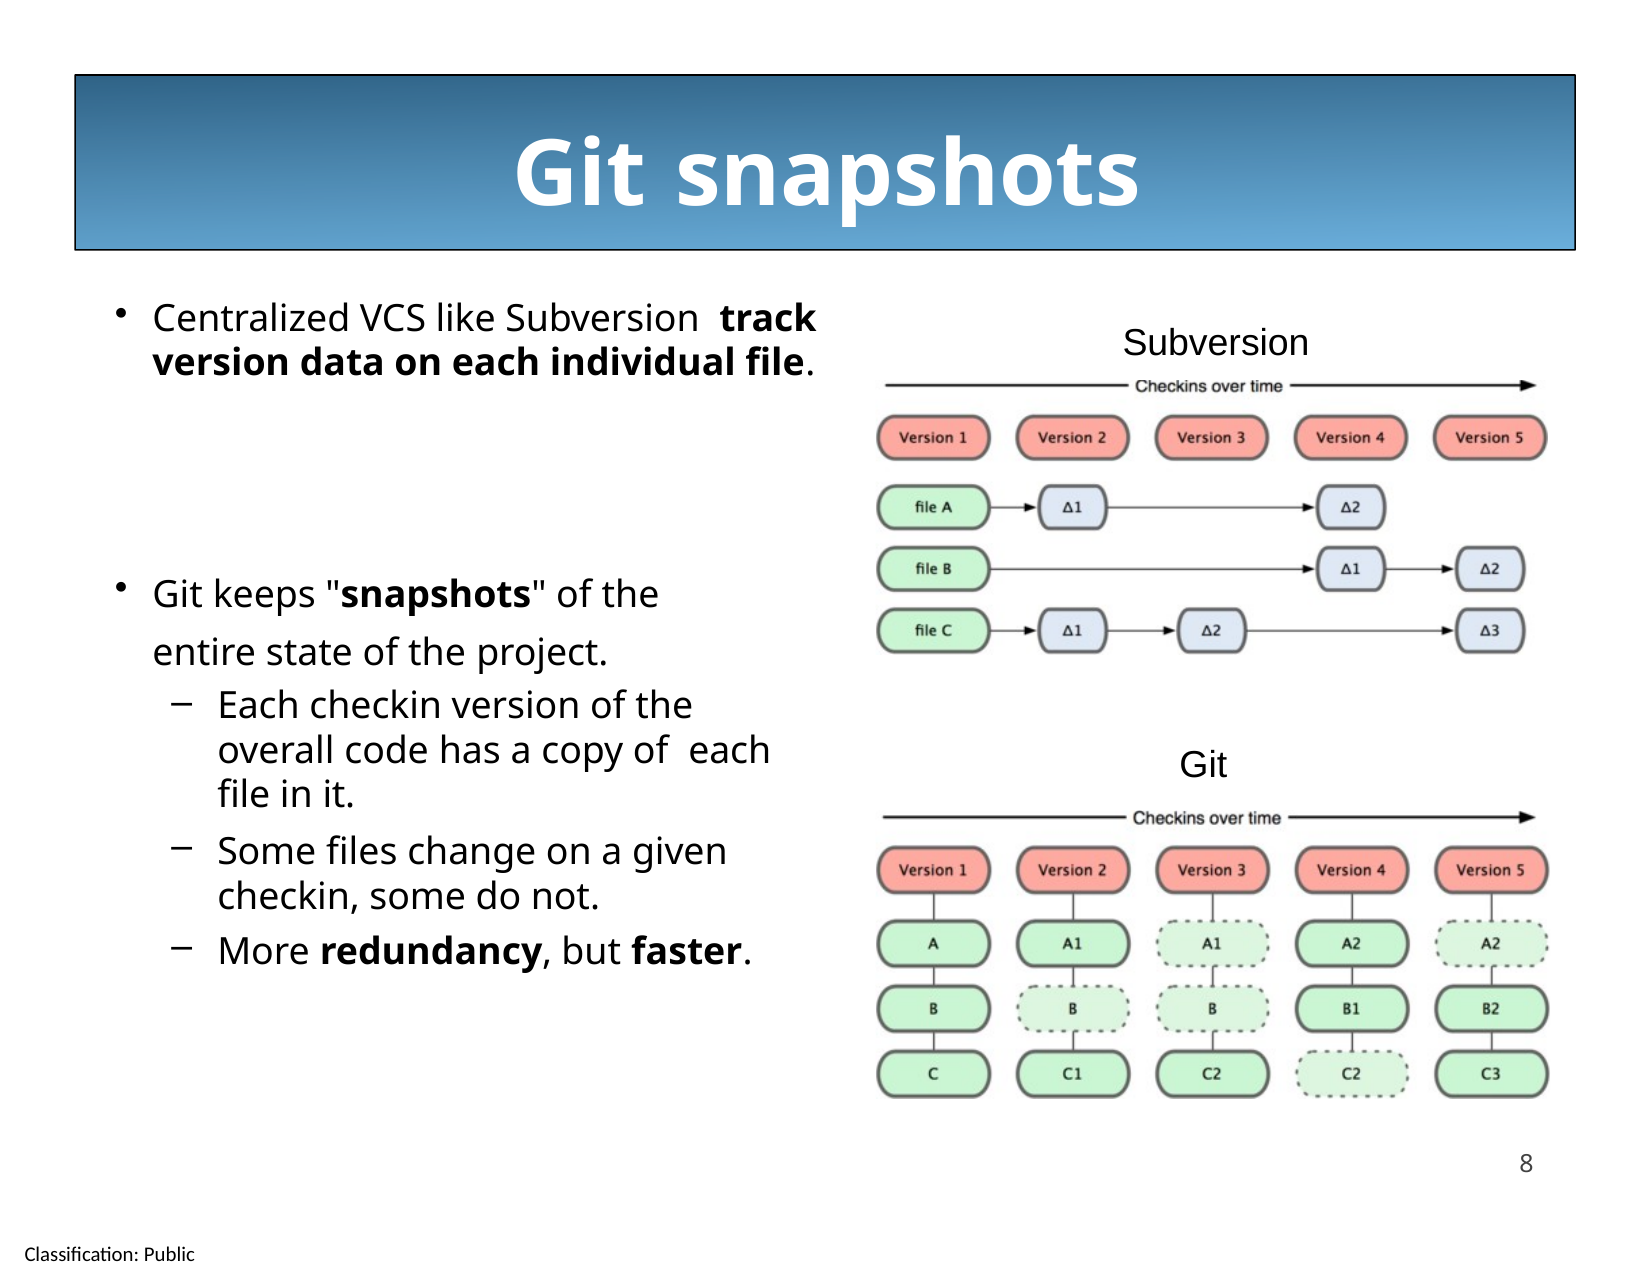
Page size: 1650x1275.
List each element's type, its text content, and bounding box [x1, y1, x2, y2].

text_box [875, 380, 1548, 655]
slide_number 8 [1513, 1145, 1558, 1275]
picture [76, 76, 1574, 249]
text_box Subversion [1120, 315, 1313, 363]
text_box Git [1177, 737, 1230, 785]
text_box [875, 810, 1551, 1099]
text_box Git keeps "snapshots" of the entire state of the project. Each checkin version of the overall code has a copy of each file in it. Some files change on a given checkin, some do not. More redundancy, but faster. [113, 550, 813, 973]
text_box Centralized VCS like Subversion track version data on each individual file. [113, 292, 850, 385]
title Git snapshots [509, 111, 1142, 327]
